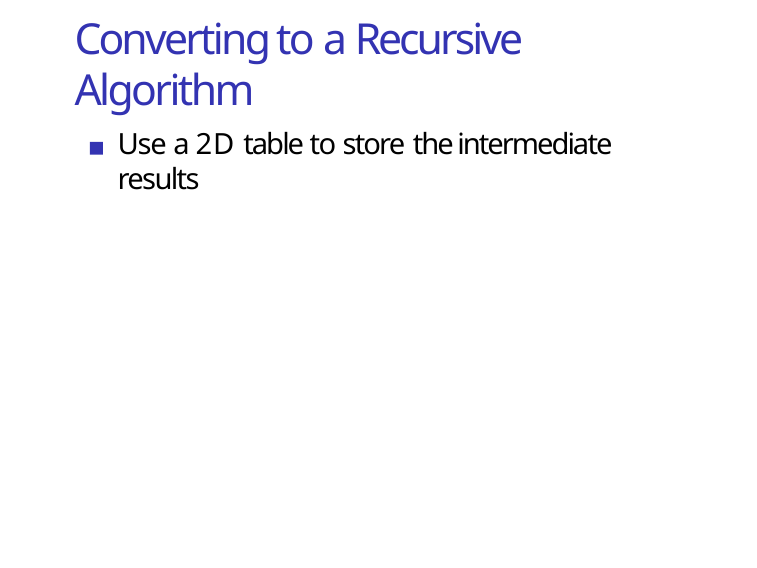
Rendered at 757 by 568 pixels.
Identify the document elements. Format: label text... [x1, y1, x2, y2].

text_box Use a 2D table to store the intermediate results [115, 122, 688, 196]
text_box [89, 141, 103, 155]
text_box Converting to a Recursive Algorithm [72, 9, 684, 115]
